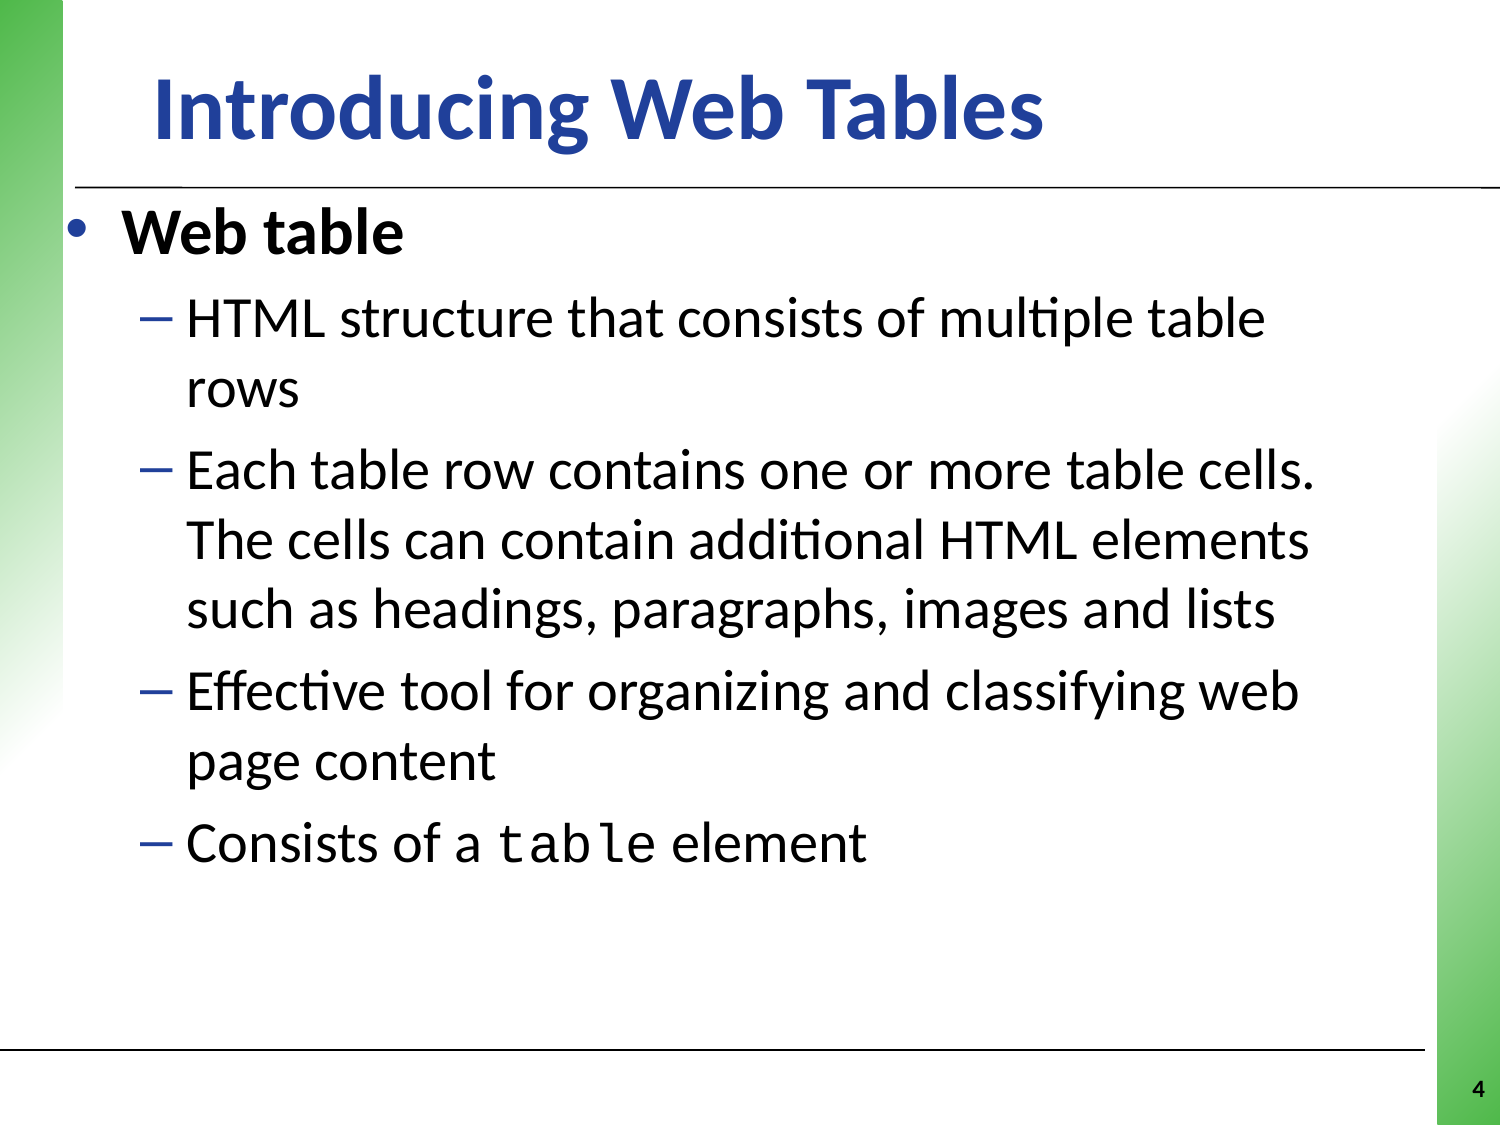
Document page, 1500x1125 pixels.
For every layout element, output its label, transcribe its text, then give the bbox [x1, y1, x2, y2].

title Introducing Web Tables [137, 24, 1500, 181]
list Web table HTML structure that consists of multiple table rows Each table row contains one or more table cells. The cells can contain additional HTML elements such as headings, paragraphs, images and lists Effective tool for organizing and classifying web page content Consists of a table element [49, 179, 1401, 986]
slide_number 4 [1412, 1050, 1500, 1125]
